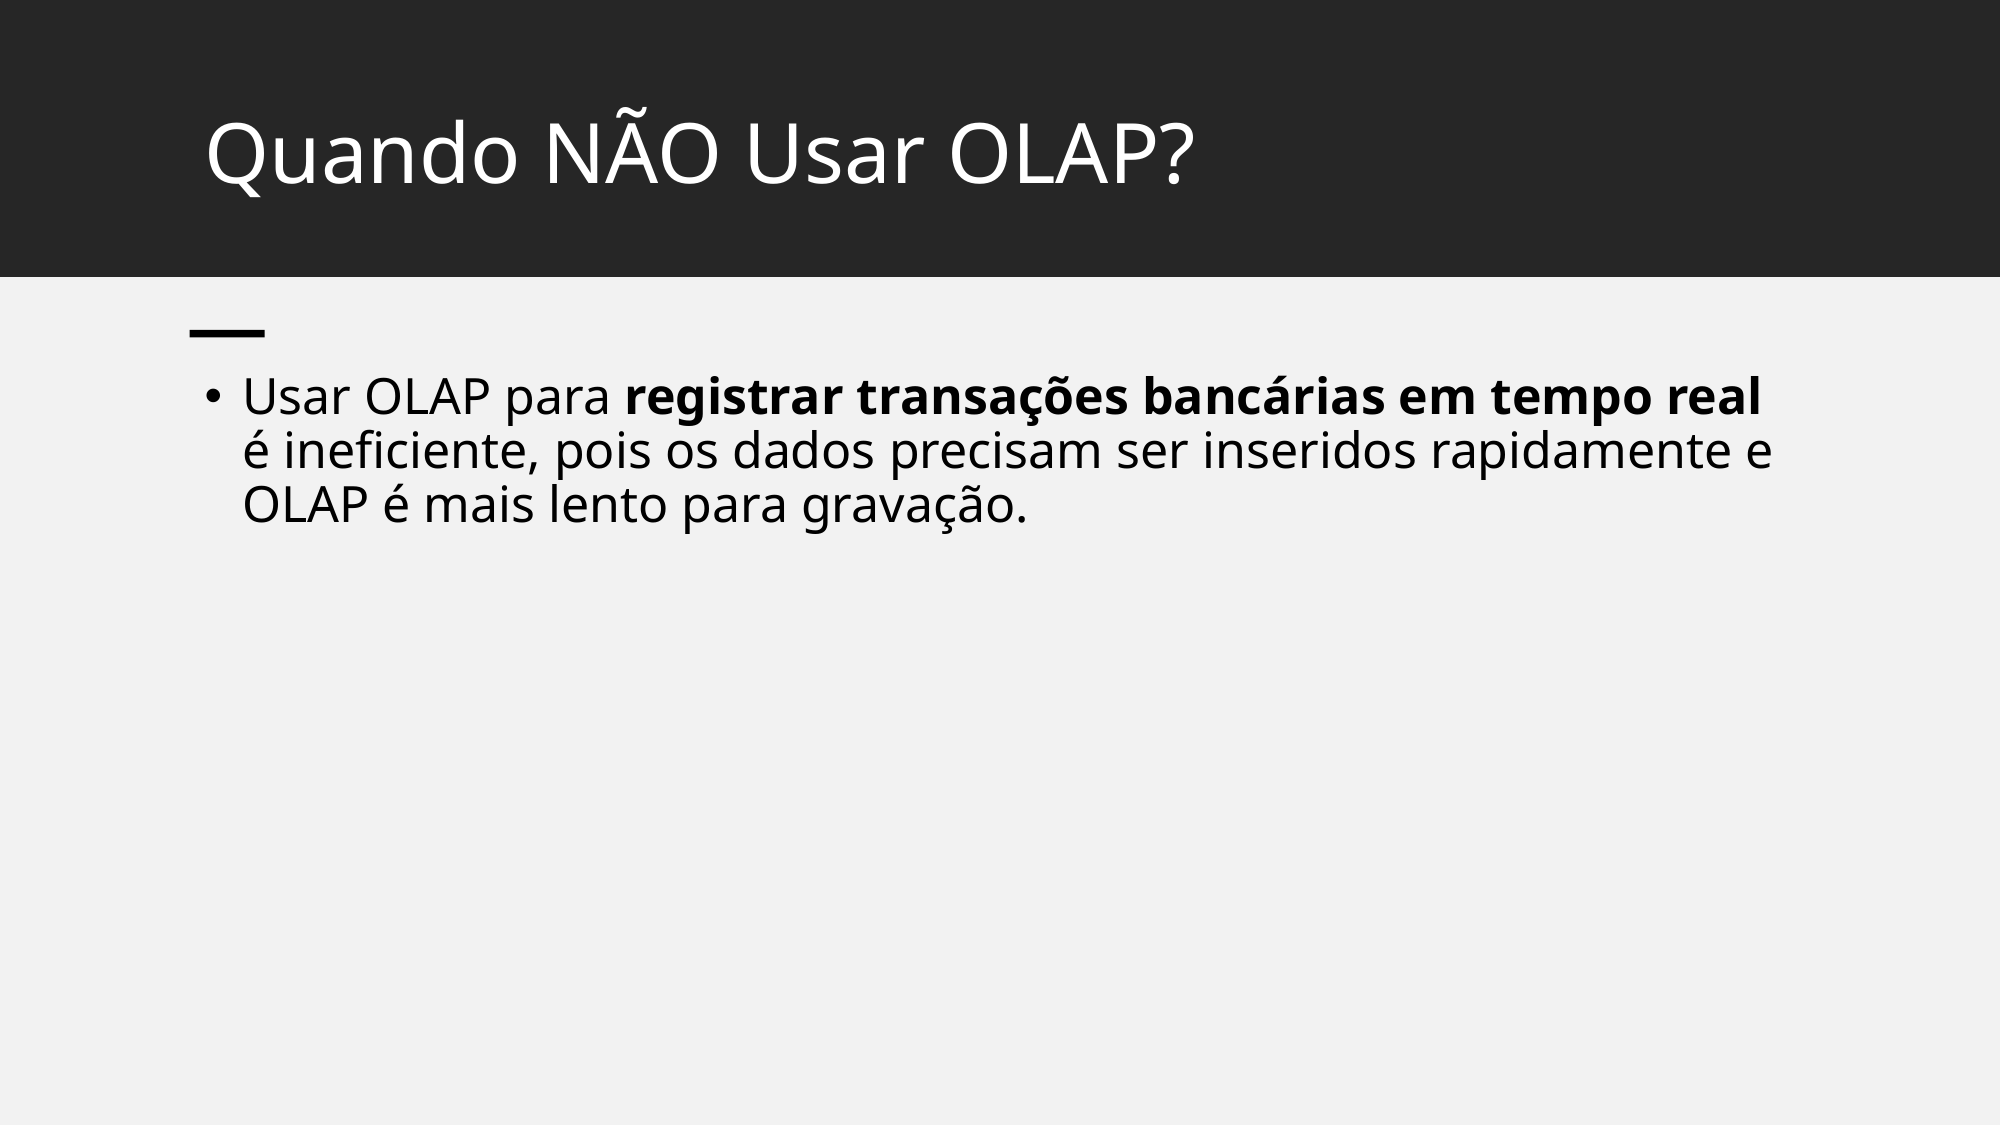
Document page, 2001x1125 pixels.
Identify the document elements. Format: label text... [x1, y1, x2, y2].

title Quando NÃO Usar OLAP? [189, 104, 1812, 253]
list Usar OLAP para registrar transações bancárias em tempo real é ineficiente, pois os dados precisam ser inseridos rapidamente e OLAP é mais lento para gravação. [189, 363, 1811, 1014]
text_box [0, 275, 2000, 1125]
text_box [0, 0, 2000, 275]
text_box [188, 328, 266, 339]
